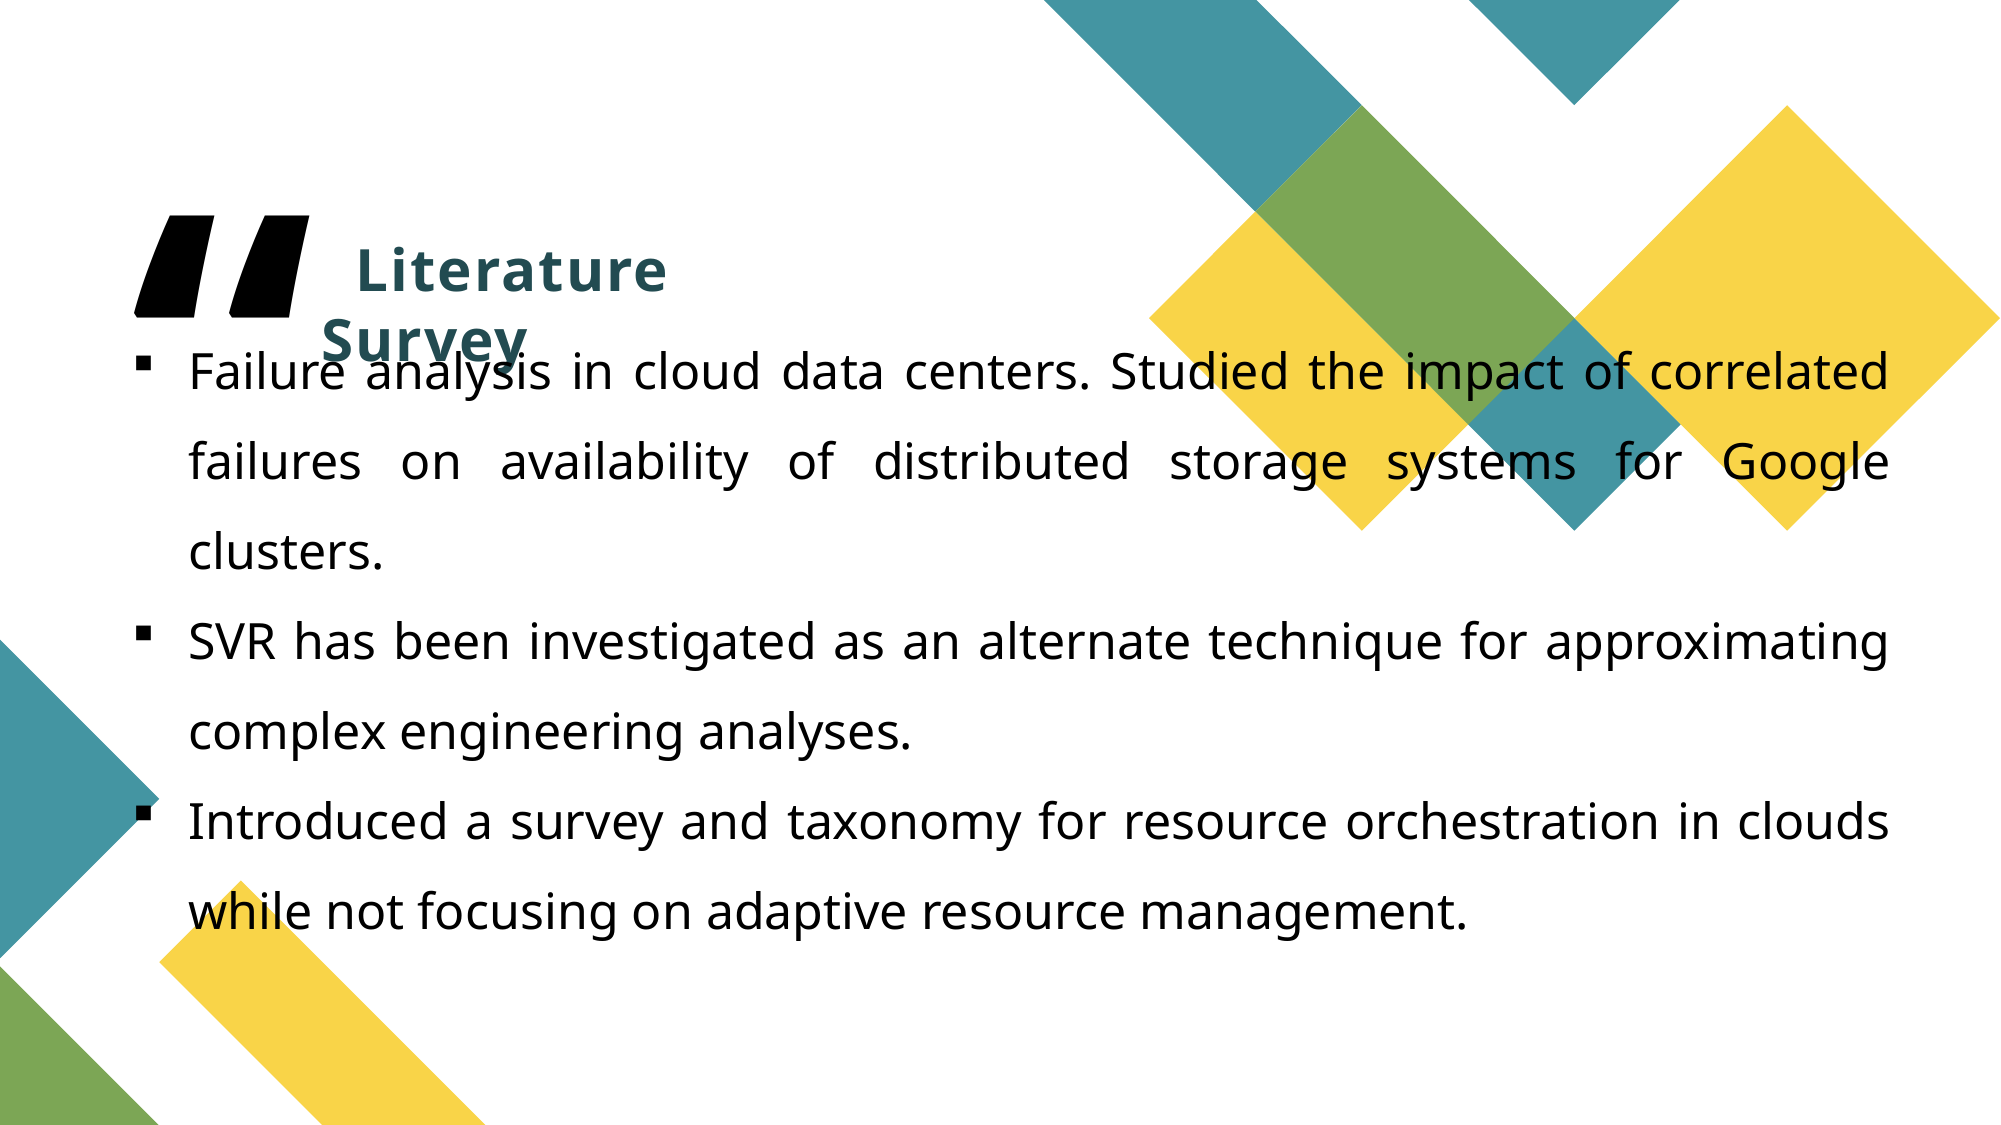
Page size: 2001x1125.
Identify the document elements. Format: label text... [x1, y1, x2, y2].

text_box Failure analysis in cloud data centers. Studied the impact of correlated failures on availability of distributed storage systems for Google clusters. SVR has been investigated as an alternate technique for approximating complex engineering analyses. Introduced a survey and taxonomy for resource orchestration in clouds while not focusing on adaptive resource management. [117, 302, 1907, 948]
title Literature Survey [321, 232, 844, 302]
